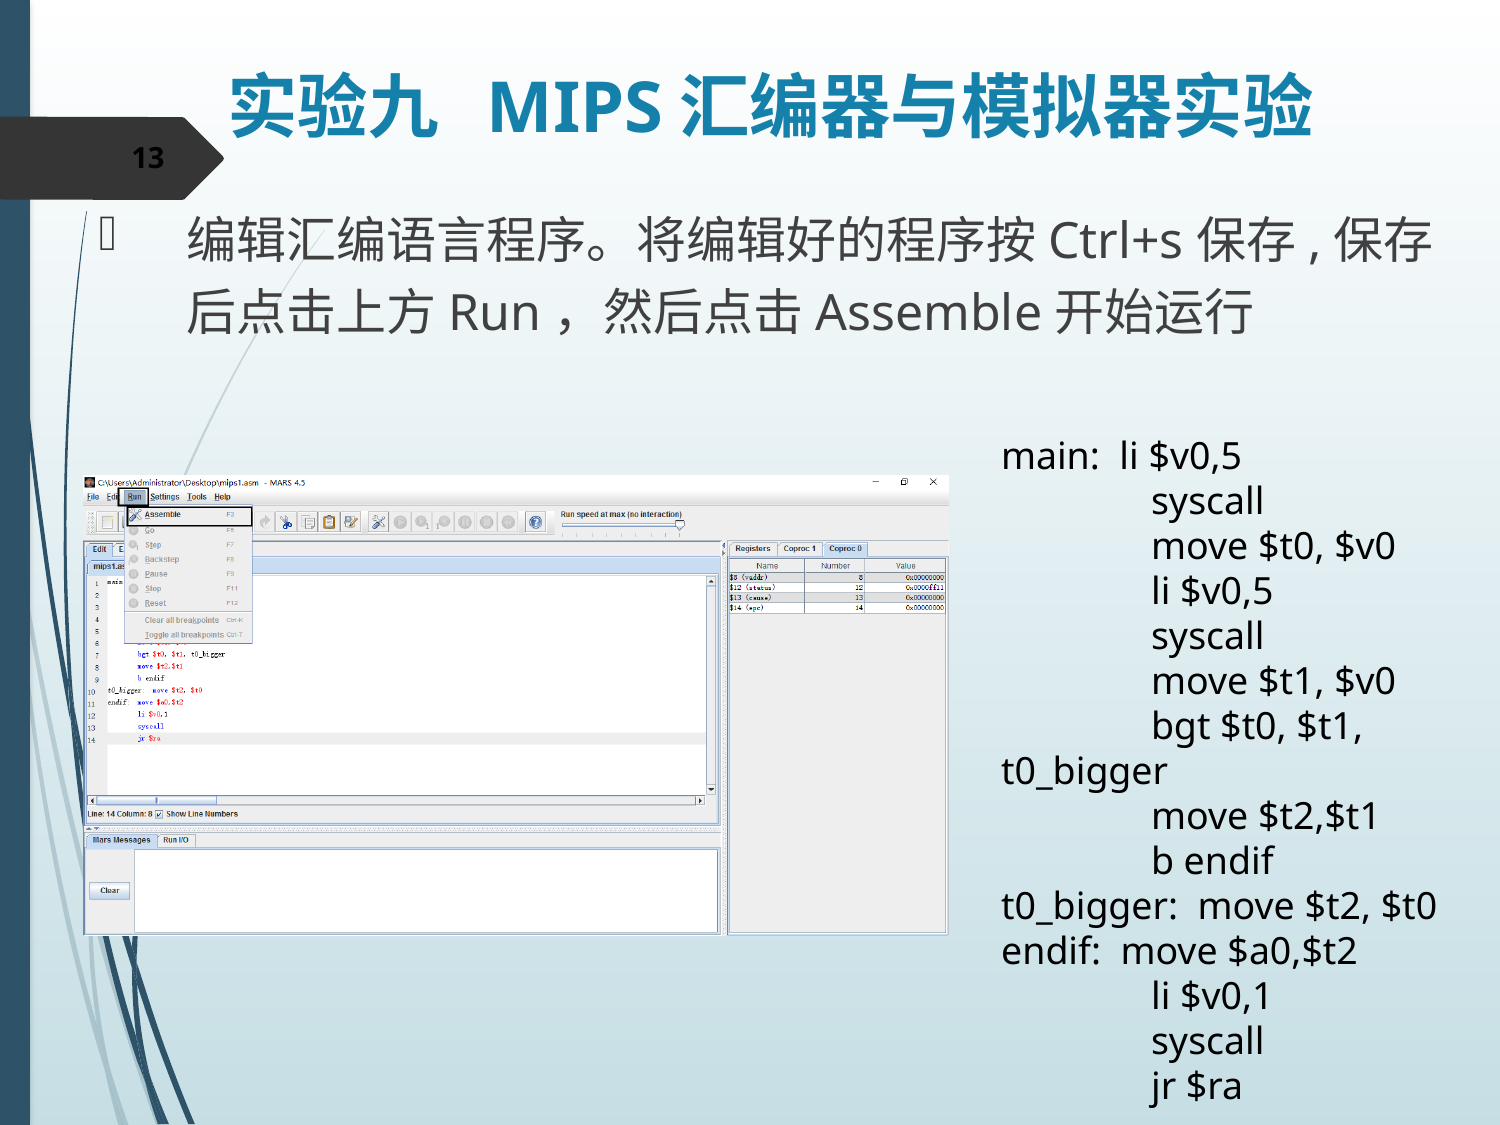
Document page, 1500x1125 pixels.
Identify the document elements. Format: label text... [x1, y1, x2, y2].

text_box main: li $v0,5 syscall move $t0, $v0 li $v0,5 syscall move $t1, $v0 bgt $t0, $t1, t0_bigger move $t2,$t1 b endif t0_bigger: move $t2, $t0 endif: move $a0,$t2 li $v0,1 syscall jr $ra [986, 424, 1500, 1125]
title 实验九 MIPS汇编器与模拟器实验 [212, 54, 1500, 155]
list 编辑汇编语言程序。将编辑好的程序按Ctrl+s保存,保存后点击上方Run，然后点击Assemble开始运行 [83, 189, 1464, 1023]
picture [83, 474, 949, 937]
slide_number 13 [83, 129, 180, 189]
